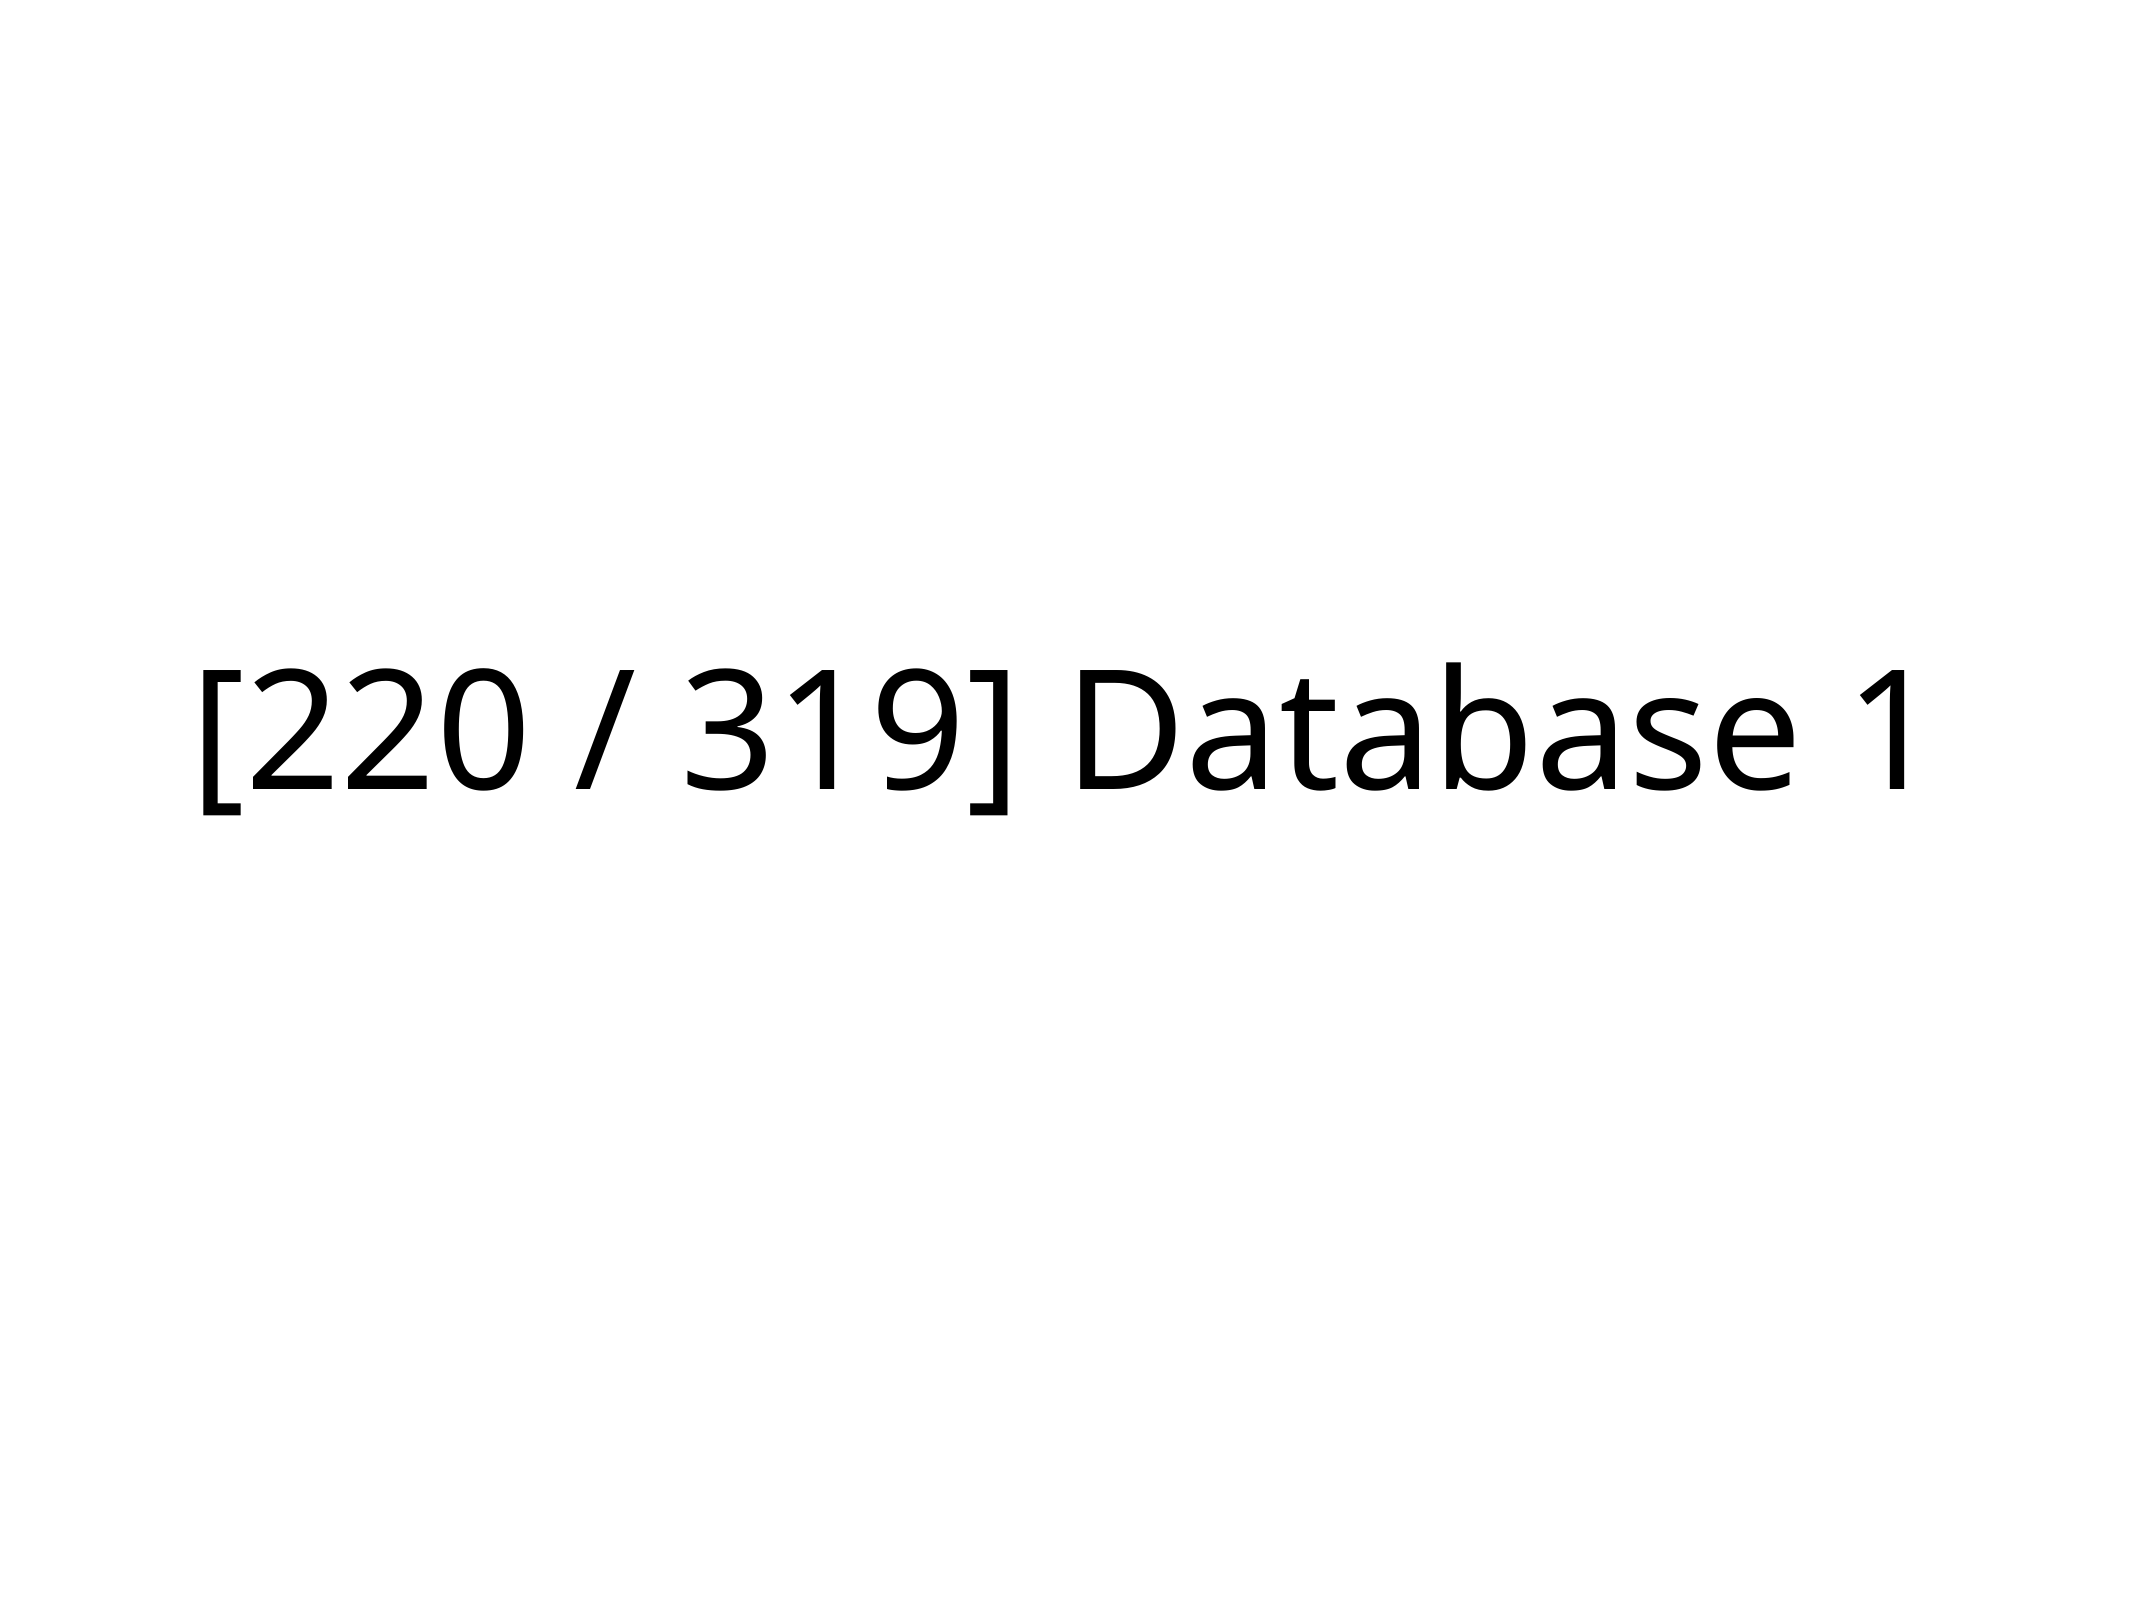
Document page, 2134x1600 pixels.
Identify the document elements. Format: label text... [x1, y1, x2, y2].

title [220 / 319] Database 1 [34, 289, 2100, 832]
